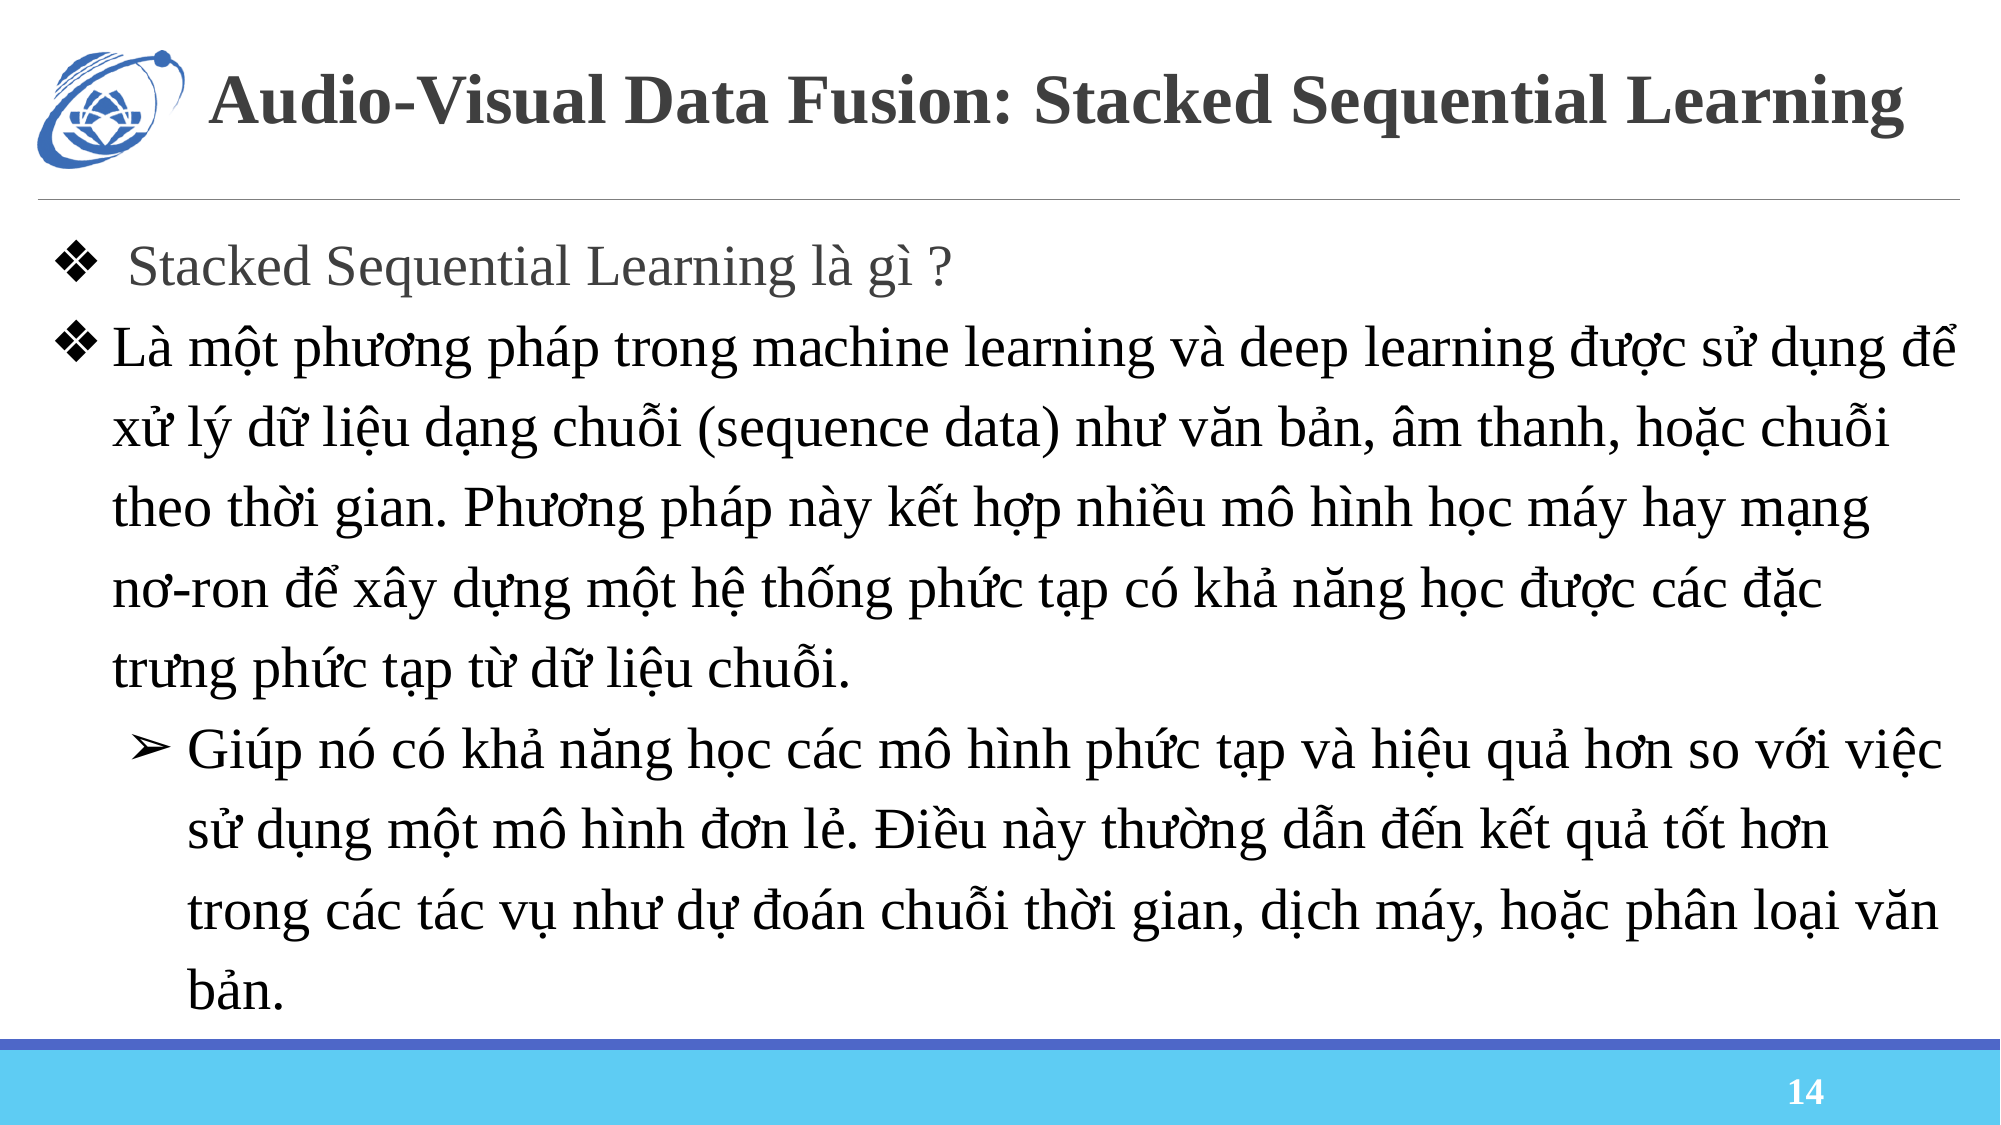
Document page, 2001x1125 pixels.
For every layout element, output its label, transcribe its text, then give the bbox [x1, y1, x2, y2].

picture [37, 34, 185, 183]
slide_number 14 [1624, 1059, 1840, 1120]
list Stacked Sequential Learning là gì ? Là một phương pháp trong machine learning và deep learning được sử dụng để xử lý dữ liệu dạng chuỗi (sequence data) như văn bản, âm thanh, hoặc chuỗi theo thời gian. Phương pháp này kết hợp nhiều mô hình học máy hay mạng nơ-ron để xây dựng một hệ thống phức tạp có khả năng học được các đặc trưng phức tạp từ dữ liệu chuỗi. Giúp nó có khả năng học các mô hình phức tạp và hiệu quả hơn so với việc sử dụng một mô hình đơn lẻ. Điều này thường dẫn đến kết quả tốt hơn trong các tác vụ như dự đoán chuỗi thời gian, dịch máy, hoặc phân loại văn bản. [37, 209, 1961, 1011]
title Audio-Visual Data Fusion: Stacked Sequential Learning [193, 58, 1961, 172]
